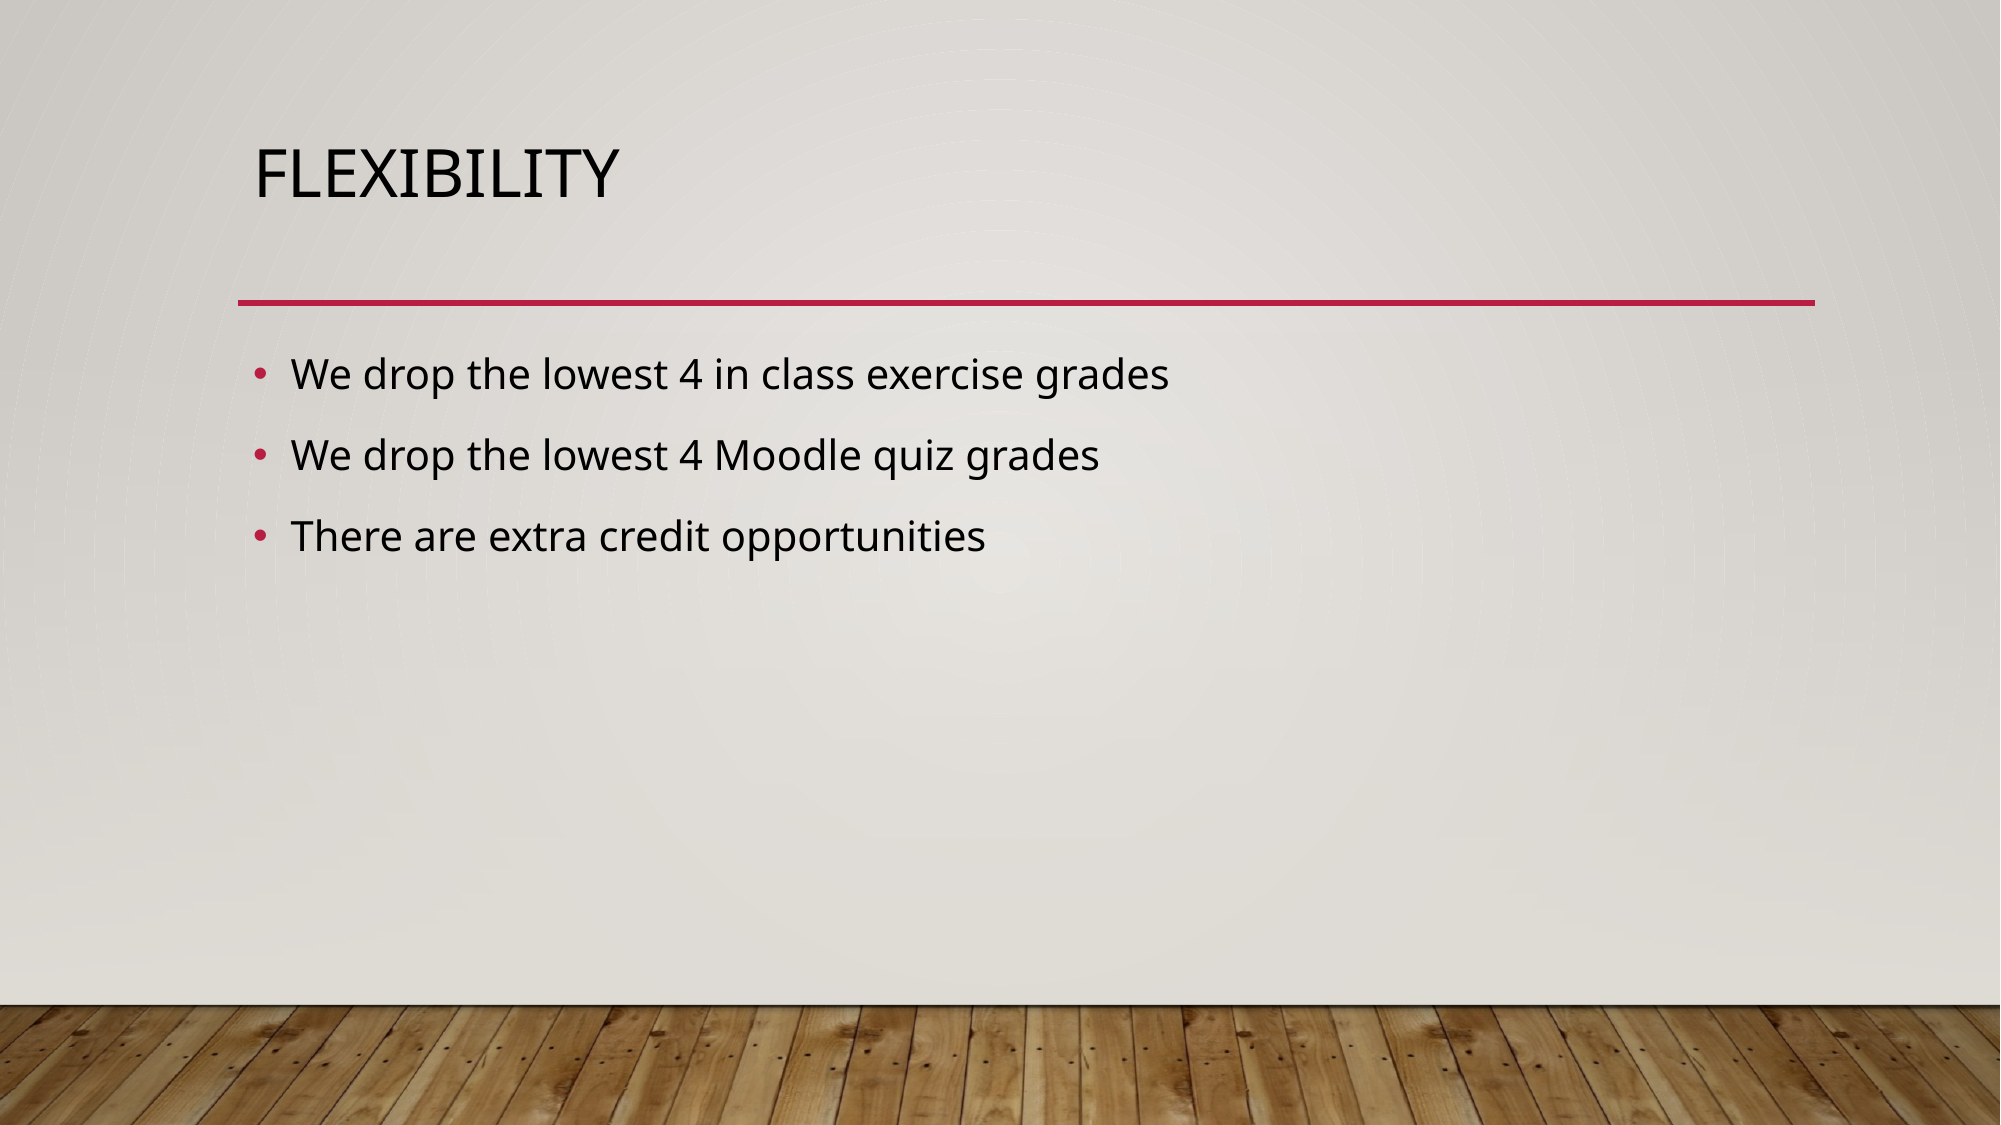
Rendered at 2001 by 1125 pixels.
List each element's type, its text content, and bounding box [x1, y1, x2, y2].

title flexibility [238, 131, 1814, 305]
list We drop the lowest 4 in class exercise grades We drop the lowest 4 Moodle quiz grades There are extra credit opportunities [238, 330, 1814, 897]
picture [0, 1005, 2000, 1125]
